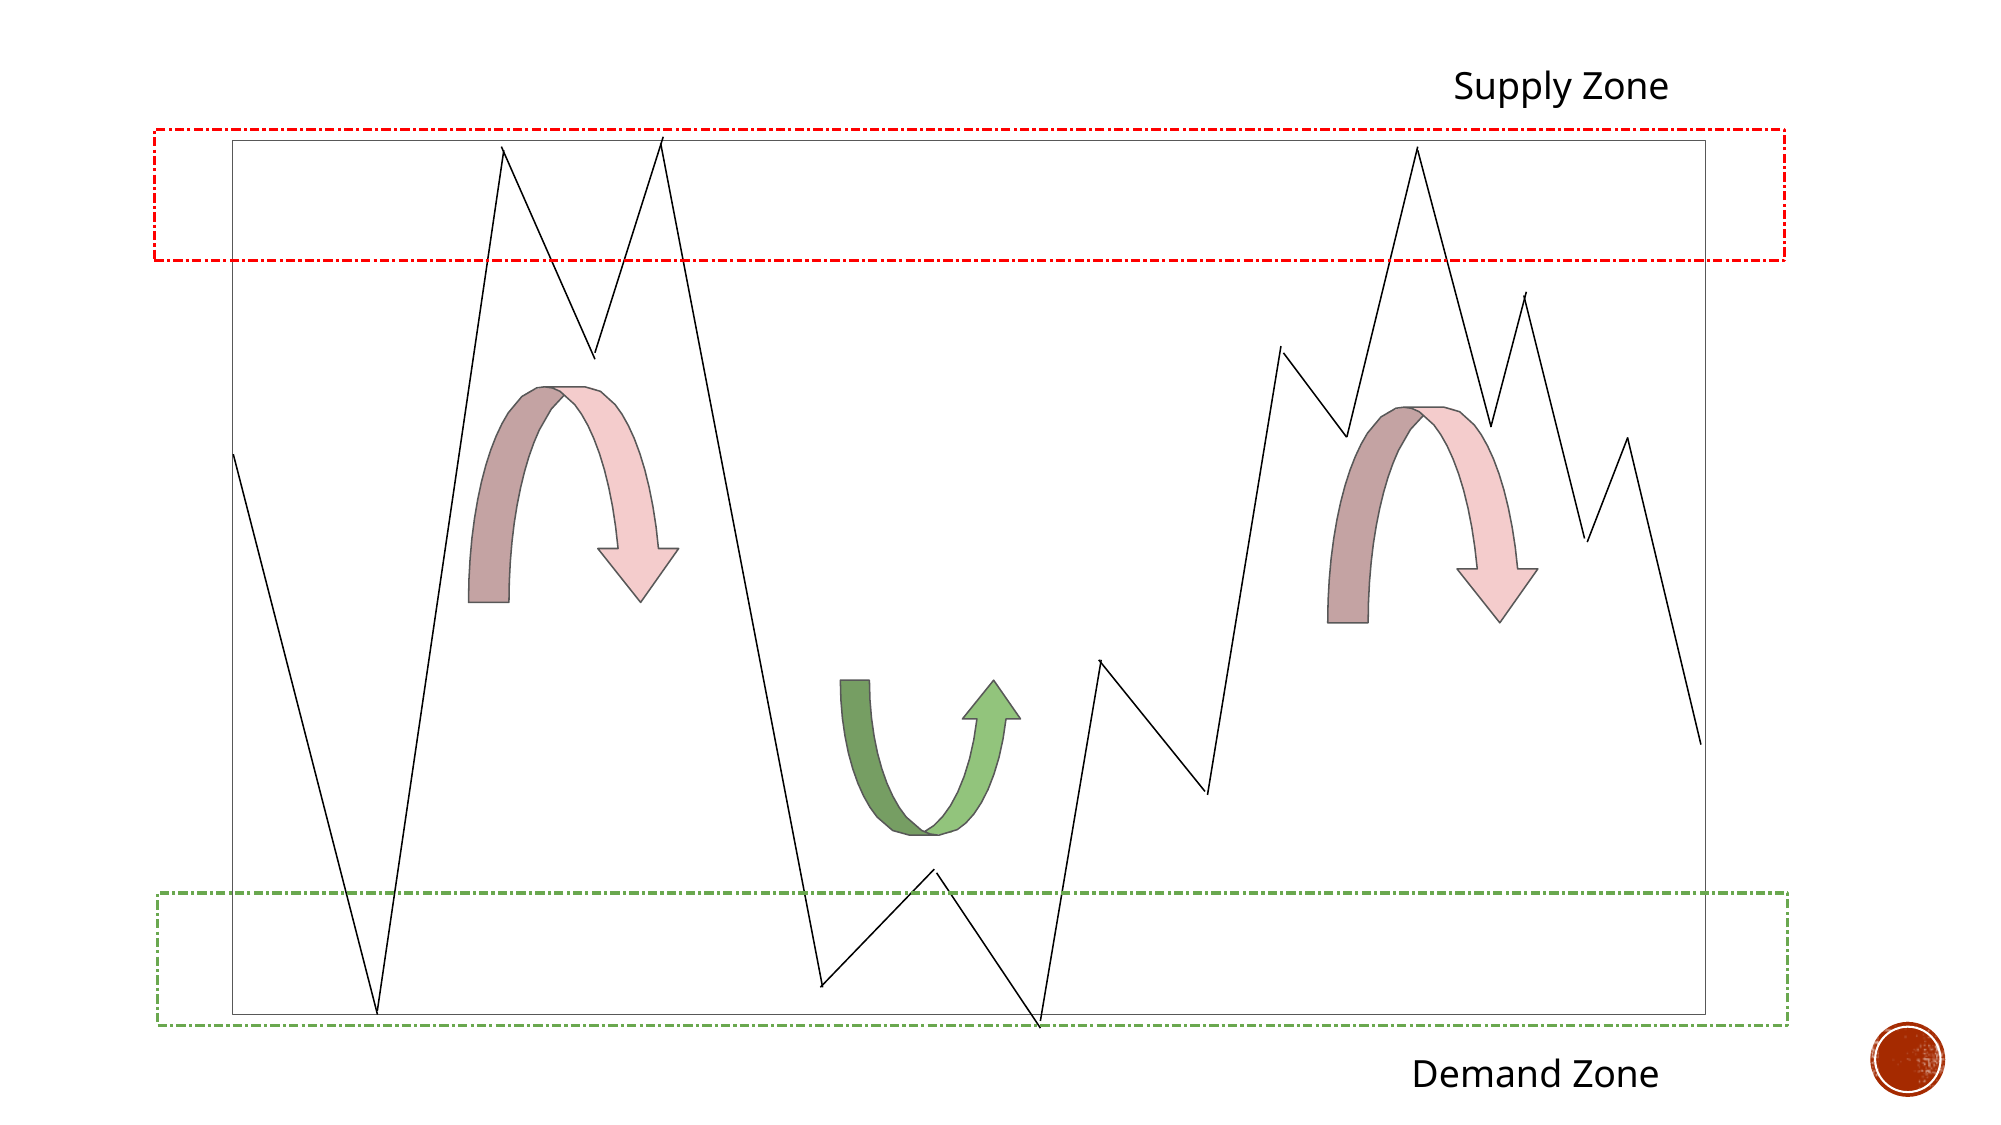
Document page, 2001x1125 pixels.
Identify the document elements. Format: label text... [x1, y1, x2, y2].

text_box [156, 130, 1785, 1027]
text_box Demand Zone [1409, 1048, 1788, 1096]
text_box Supply Zone [1451, 59, 1788, 107]
